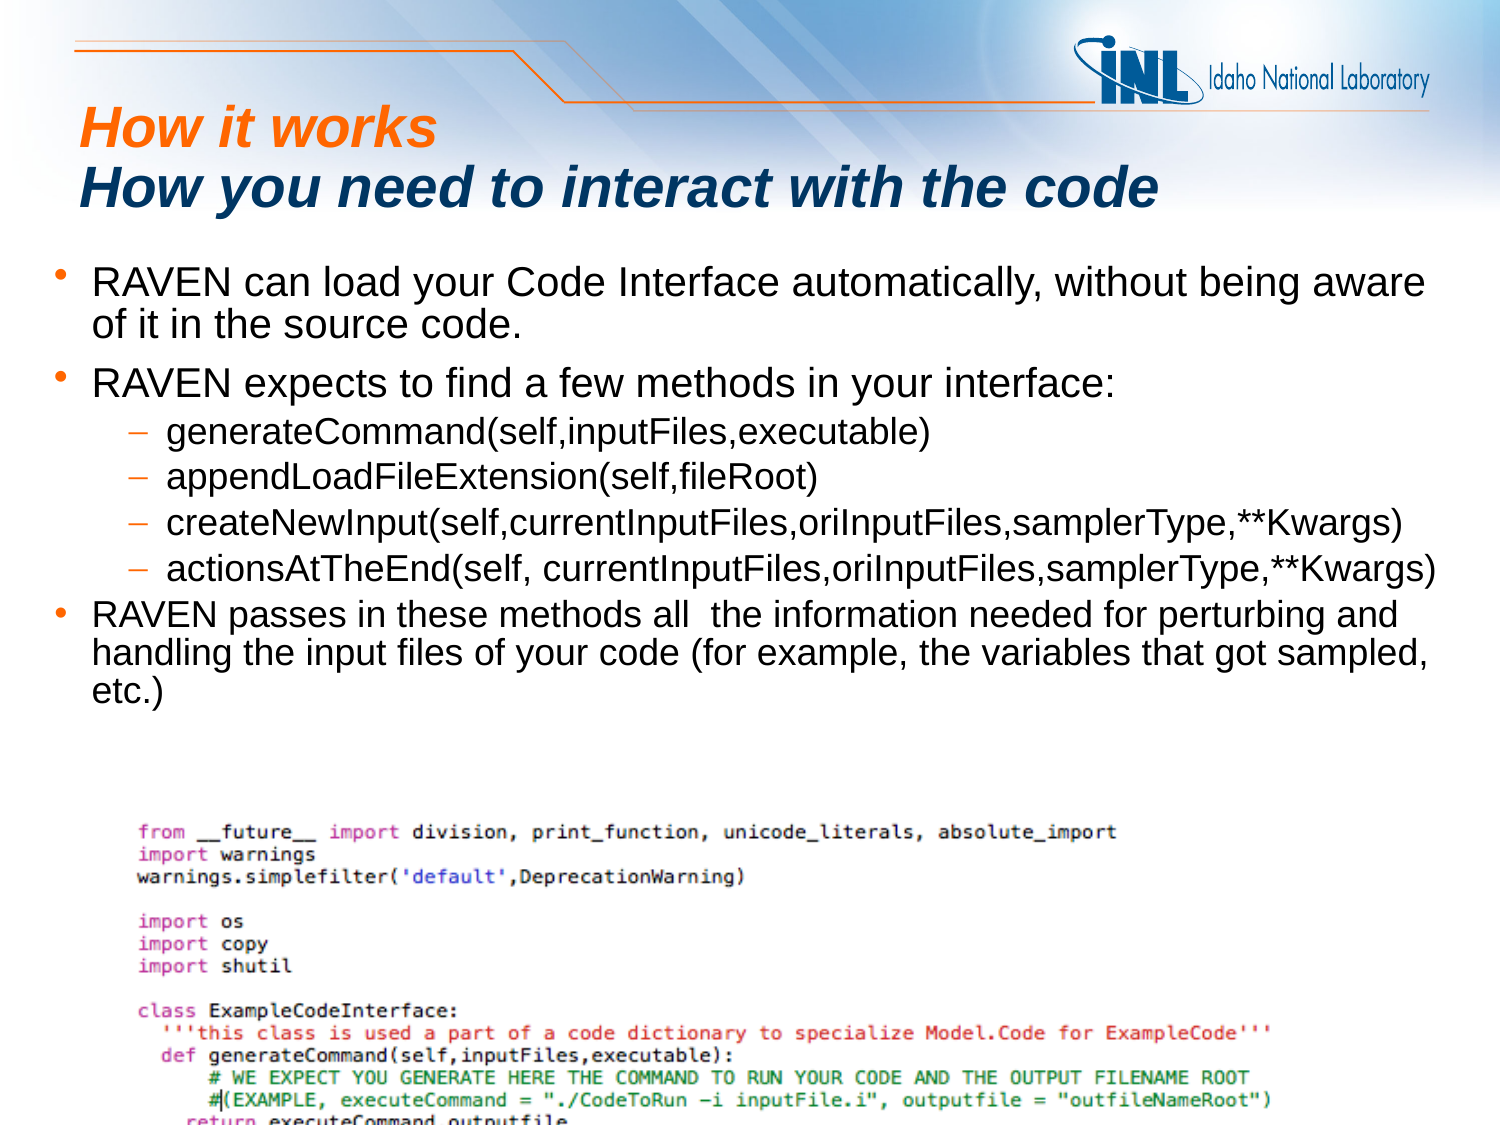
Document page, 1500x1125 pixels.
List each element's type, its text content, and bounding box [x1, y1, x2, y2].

list RAVEN can load your Code Interface automatically, without being aware of it in the source code. RAVEN expects to find a few methods in your interface: generateCommand(self,inputFiles,executable) appendLoadFileExtension(self,fileRoot) createNewInput(self,currentInputFiles,oriInputFiles,samplerType,**Kwargs) actionsAtTheEnd(self, currentInputFiles,oriInputFiles,samplerType,**Kwargs) RAVEN passes in these methods all the information needed for perturbing and handling the input files of your code (for example, the variables that got sampled, etc.) [53, 261, 1459, 802]
title How it works How you need to interact with the code [79, 99, 1413, 283]
picture [0, 0, 1500, 1125]
